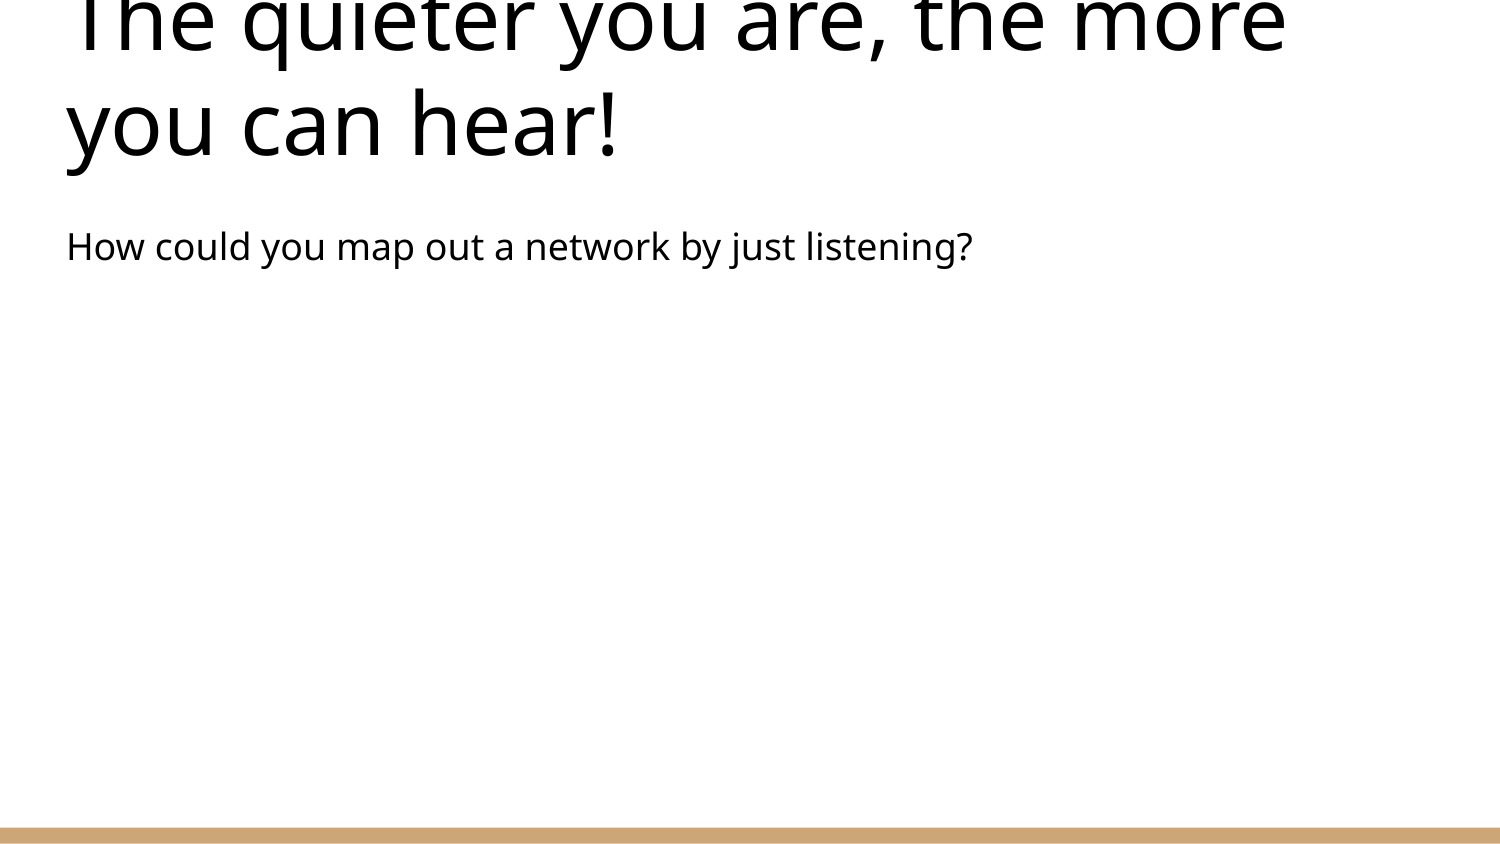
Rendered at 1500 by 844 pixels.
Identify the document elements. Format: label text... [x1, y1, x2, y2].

list How could you map out a network by just listening? [51, 200, 1449, 752]
title The quieter you are, the more you can hear! [51, 51, 1449, 189]
